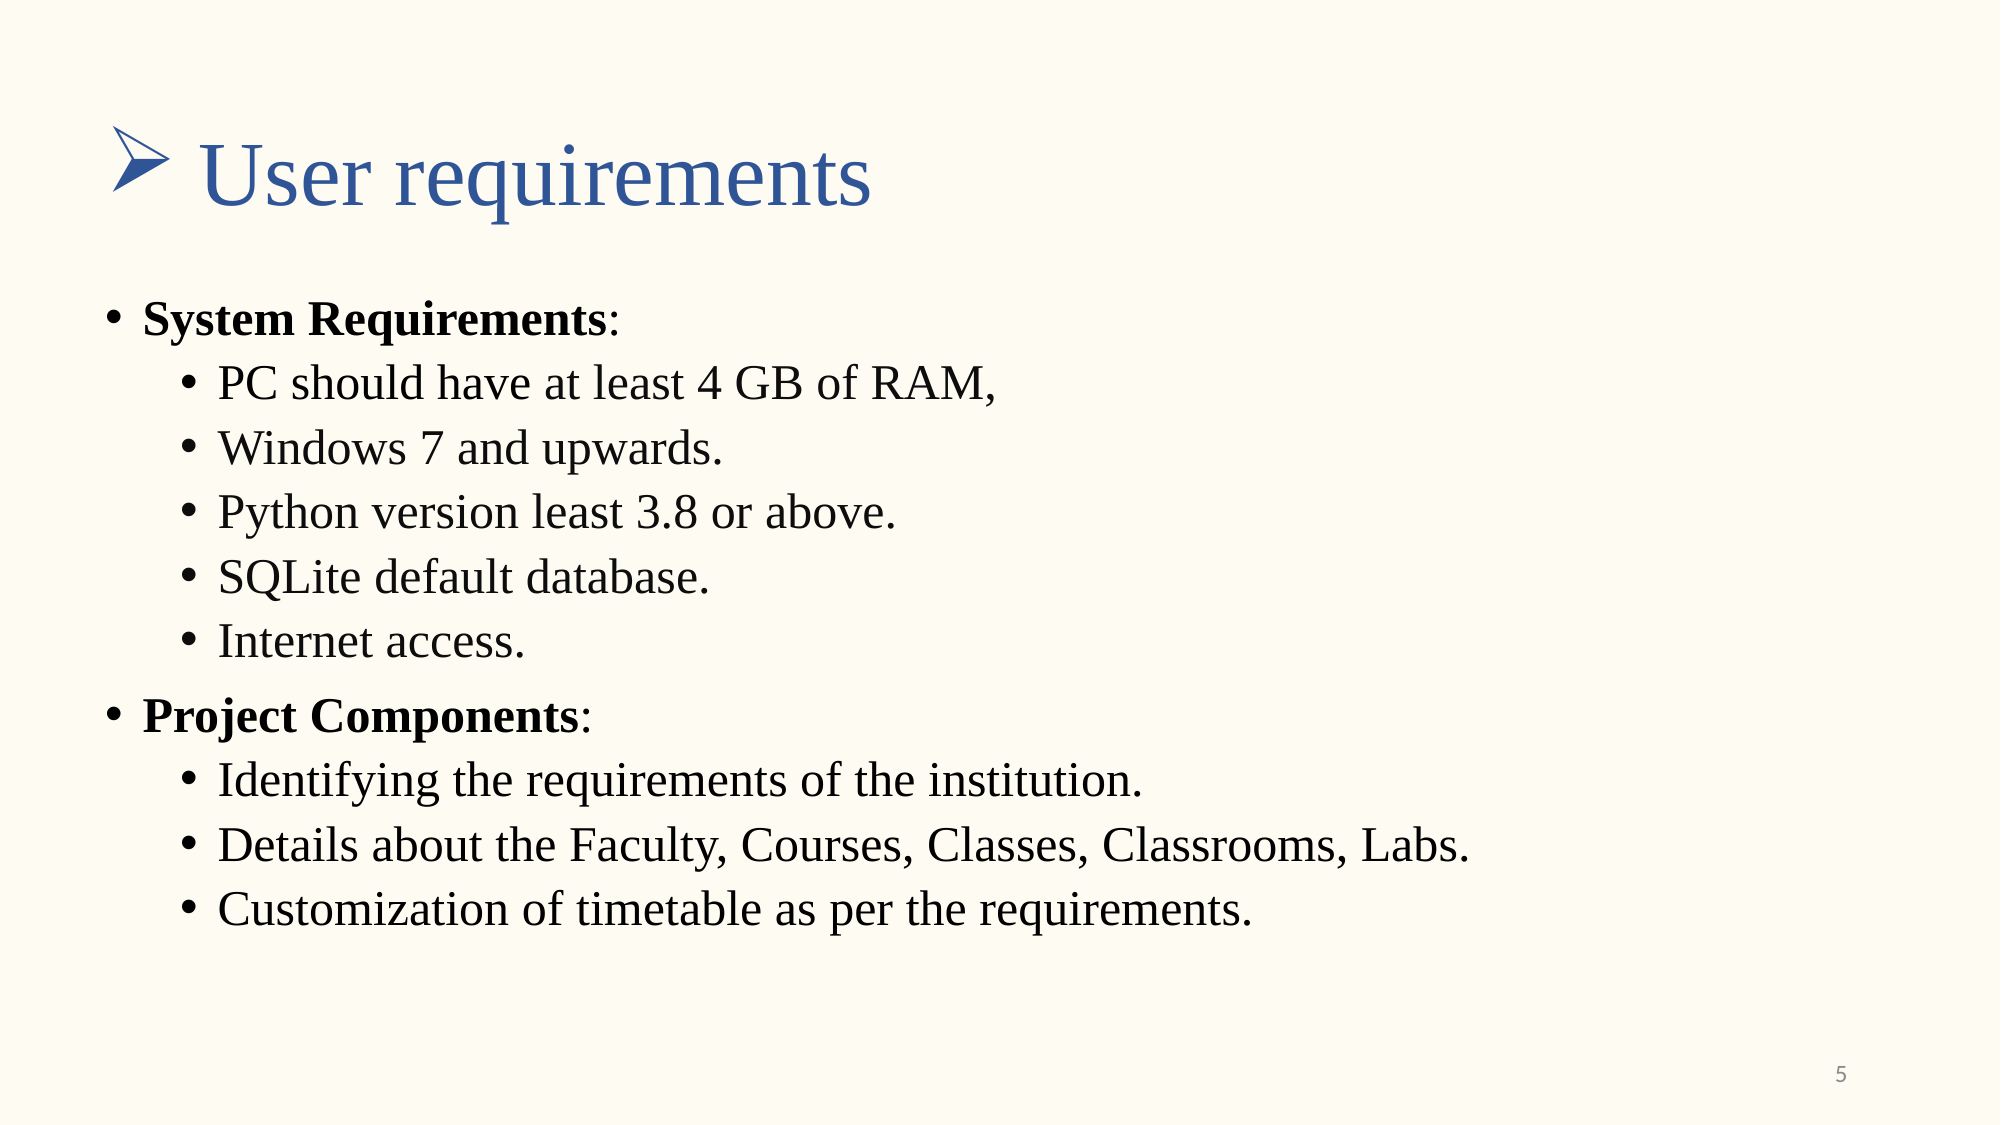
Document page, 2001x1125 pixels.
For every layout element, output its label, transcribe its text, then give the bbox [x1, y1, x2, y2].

slide_number 5 [1412, 1042, 1863, 1103]
title User requirements [90, 67, 1816, 284]
list System Requirements: PC should have at least 4 GB of RAM, Windows 7 and upwards. Python version least 3.8 or above. SQLite default database. Internet access. Project Components: Identifying the requirements of the institution. Details about the Faculty, Courses, Classes, Classrooms, Labs. Customization of timetable as per the requirements. [90, 284, 1816, 999]
